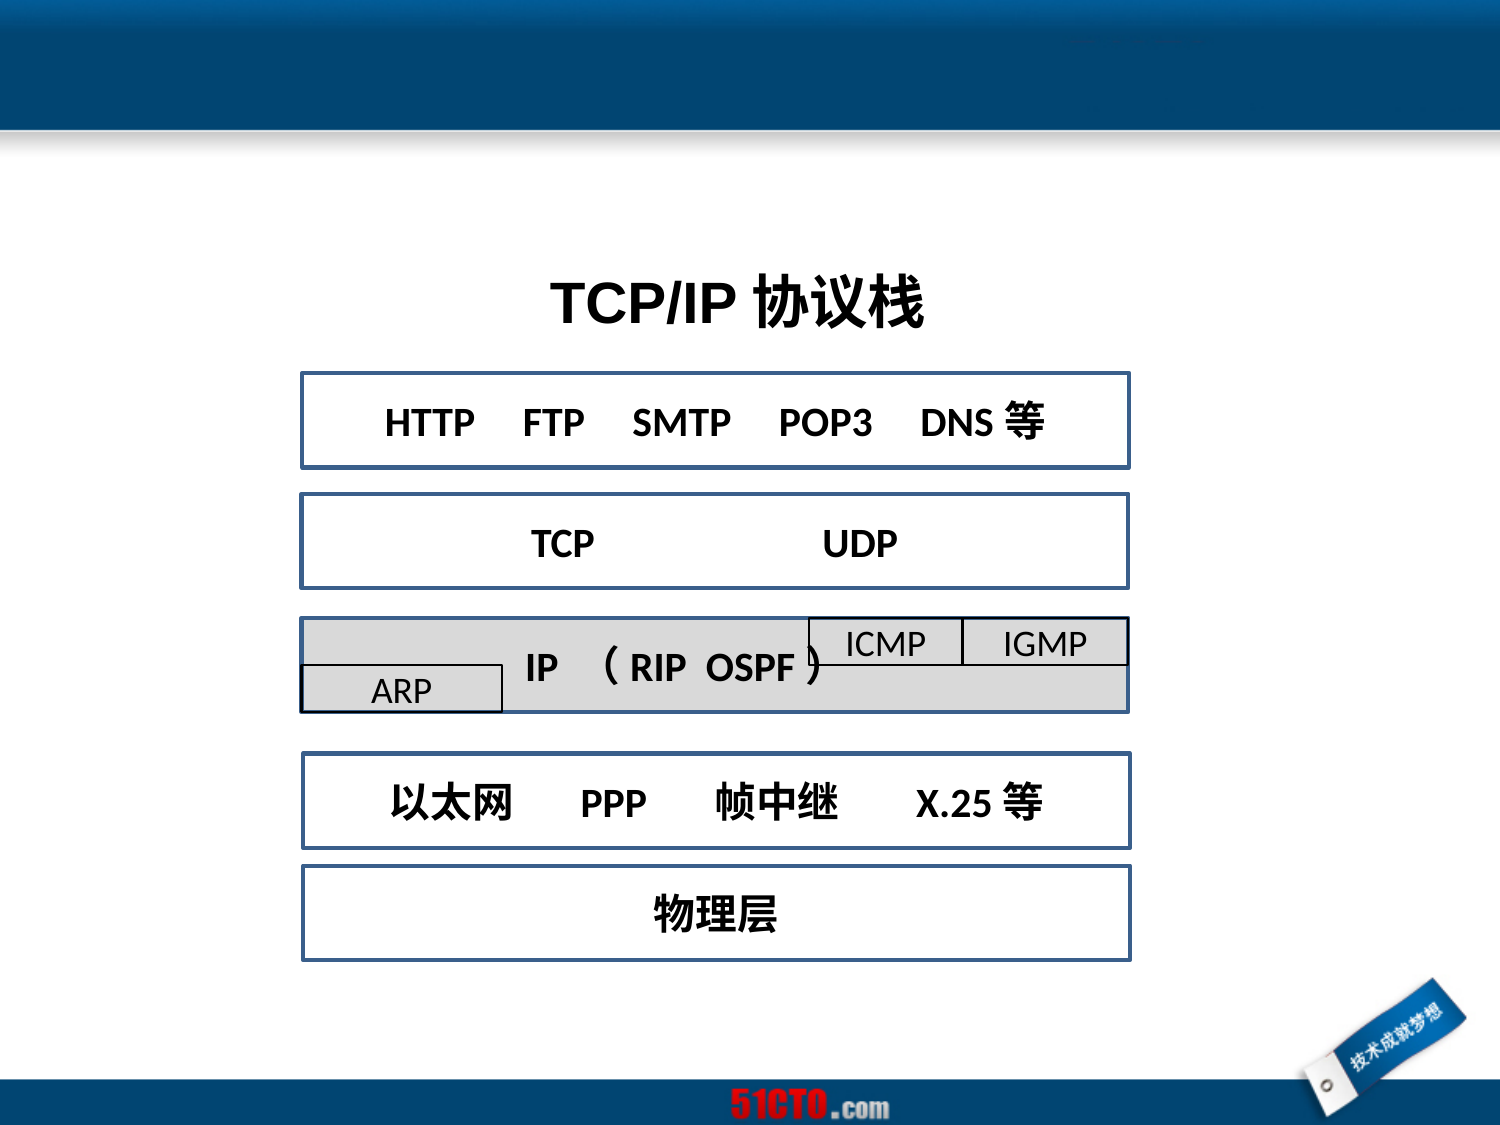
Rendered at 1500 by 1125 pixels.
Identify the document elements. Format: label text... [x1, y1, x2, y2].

text_box ICMP [807, 616, 965, 667]
text_box HTTP FTP SMTP POP3 DNS等 [300, 371, 1131, 470]
text_box 以太网 PPP 帧中继 X.25等 [301, 751, 1132, 850]
text_box TCP/IP协议栈 [535, 258, 941, 343]
text_box ARP [299, 663, 504, 714]
text_box IGMP [965, 616, 1130, 667]
text_box TCP UDP [299, 492, 1130, 590]
picture [0, 0, 1500, 1125]
text_box 物理层 [301, 864, 1132, 962]
text_box IP （RIP OSPF） [299, 616, 1130, 714]
